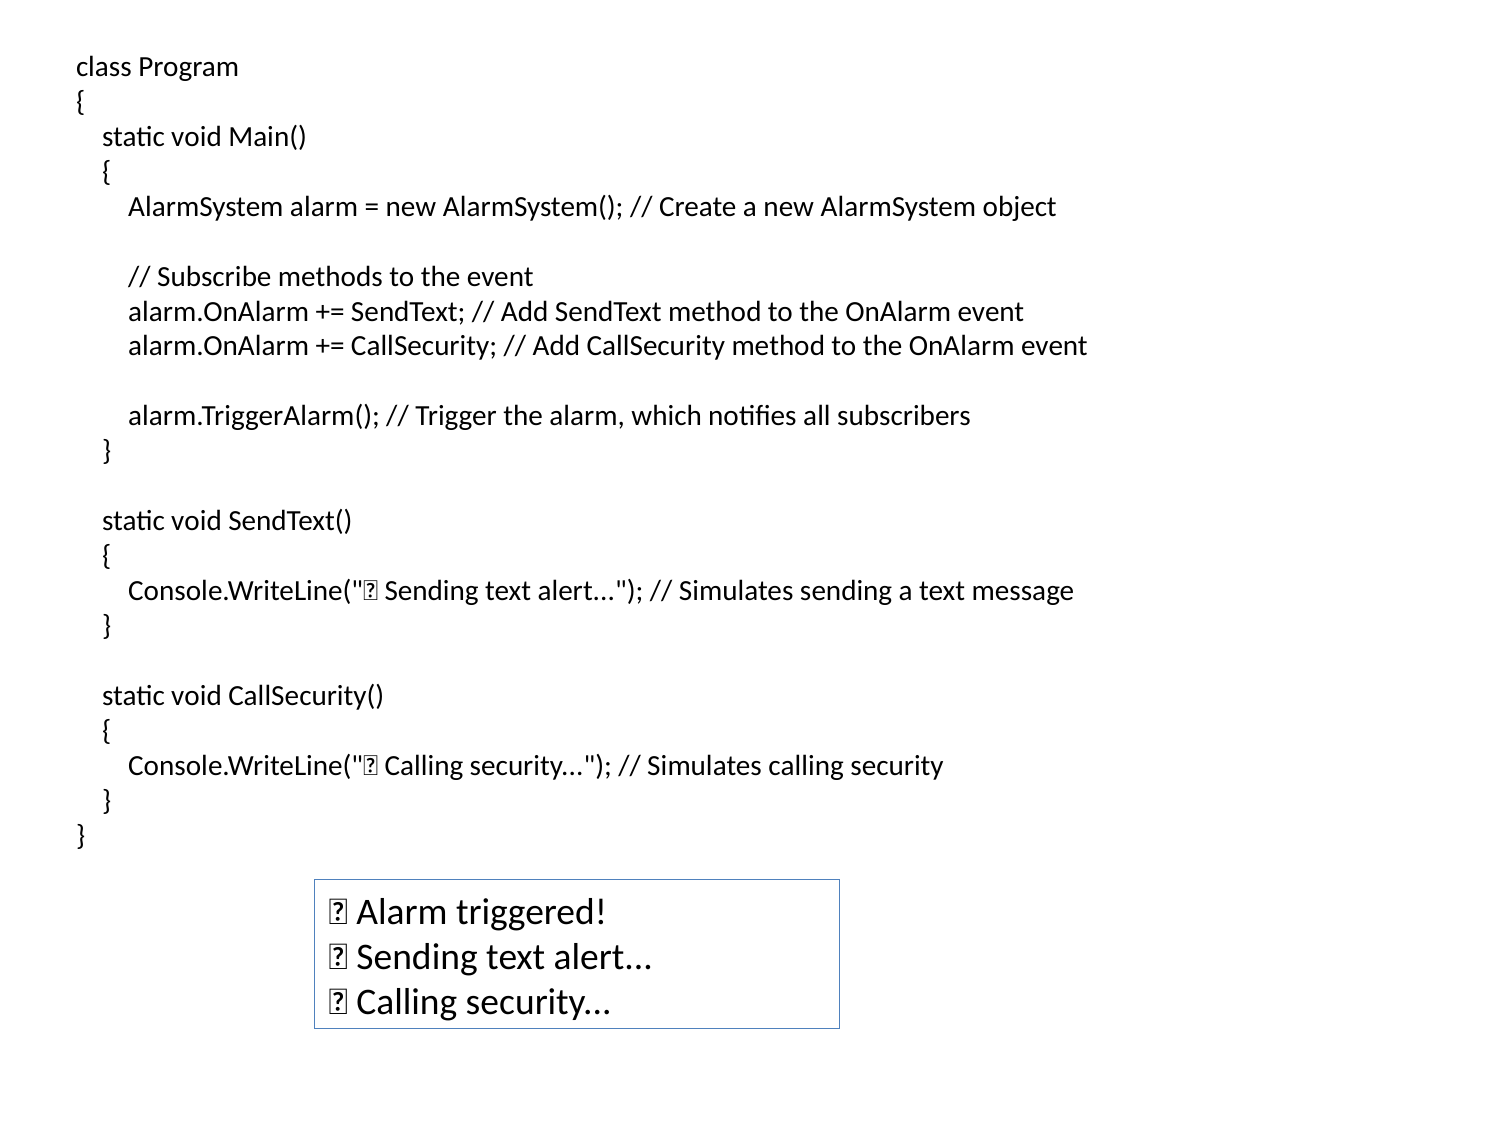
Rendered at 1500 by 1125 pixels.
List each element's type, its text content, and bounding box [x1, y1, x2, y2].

text_box 🔔 Alarm triggered! 📱 Sending text alert... 🚓 Calling security... [314, 879, 840, 1029]
text_box class Program { static void Main() { AlarmSystem alarm = new AlarmSystem(); // Create a new AlarmSystem object // Subscribe methods to the event alarm.OnAlarm += SendText; // Add SendText method to the OnAlarm event alarm.OnAlarm += CallSecurity; // Add CallSecurity method to the OnAlarm event alarm.TriggerAlarm(); // Trigger the alarm, which notifies all subscribers } static void SendText() { Console.WriteLine("📲 Sending text alert..."); // Simulates sending a text message } static void CallSecurity() { Console.WriteLine("🚓 Calling security..."); // Simulates calling security } } [61, 39, 1391, 859]
